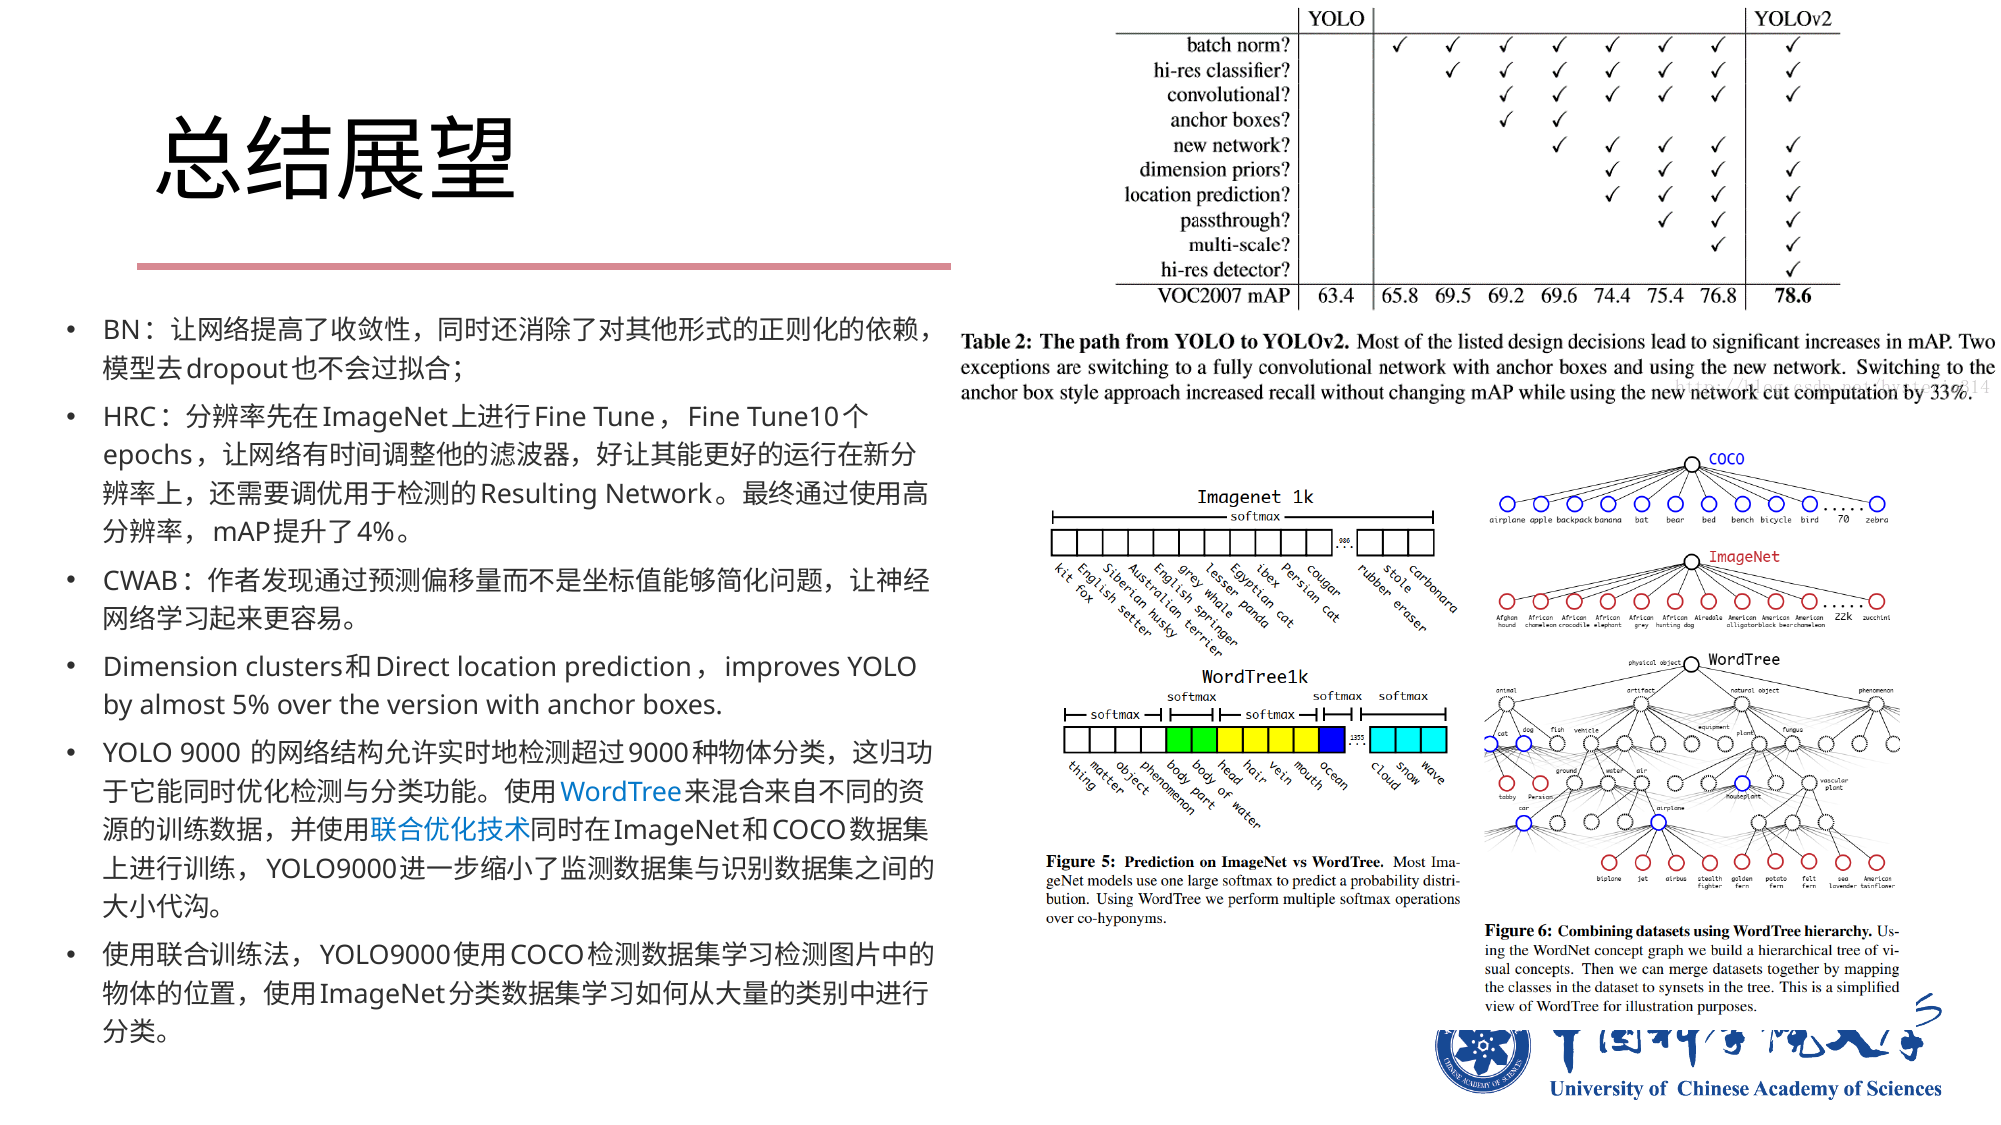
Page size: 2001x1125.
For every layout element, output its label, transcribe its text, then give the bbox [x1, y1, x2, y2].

picture [951, 0, 2000, 406]
title 总结展望 [137, 59, 951, 267]
list BN：让网络提高了收敛性，同时还消除了对其他形式的正则化的依赖，模型去dropout也不会过拟合； HRC：分辨率先在ImageNet上进行Fine Tune，Fine Tune10个epochs，让网络有时间调整他的滤波器，好让其能更好的运行在新分辨率上，还需要调优用于检测的Resulting Network。最终通过使用高分辨率，mAP提升了4%。 CWAB：作者发现通过预测偏移量而不是坐标值能够简化问题，让神经网络学习起来更容易。 Dimension clusters和Direct location prediction，improves YOLO by almost 5% over the version with anchor boxes. YOLO 9000 的网络结构允许实时地检测超过9000种物体分类，这归功于它能同时优化检测与分类功能。使用WordTree来混合来自不同的资源的训练数据，并使用联合优化技术同时在ImageNet和COCO数据集上进行训练，YOLO9000进一步缩小了监测数据集与识别数据集之间的大小代沟。 使用联合训练法，YOLO9000使用COCO检测数据集学习检测图片中的物体的位置，使用ImageNet分类数据集学习如何从大量的类别中进行分类。 [51, 299, 952, 1066]
picture [1026, 447, 1942, 1100]
